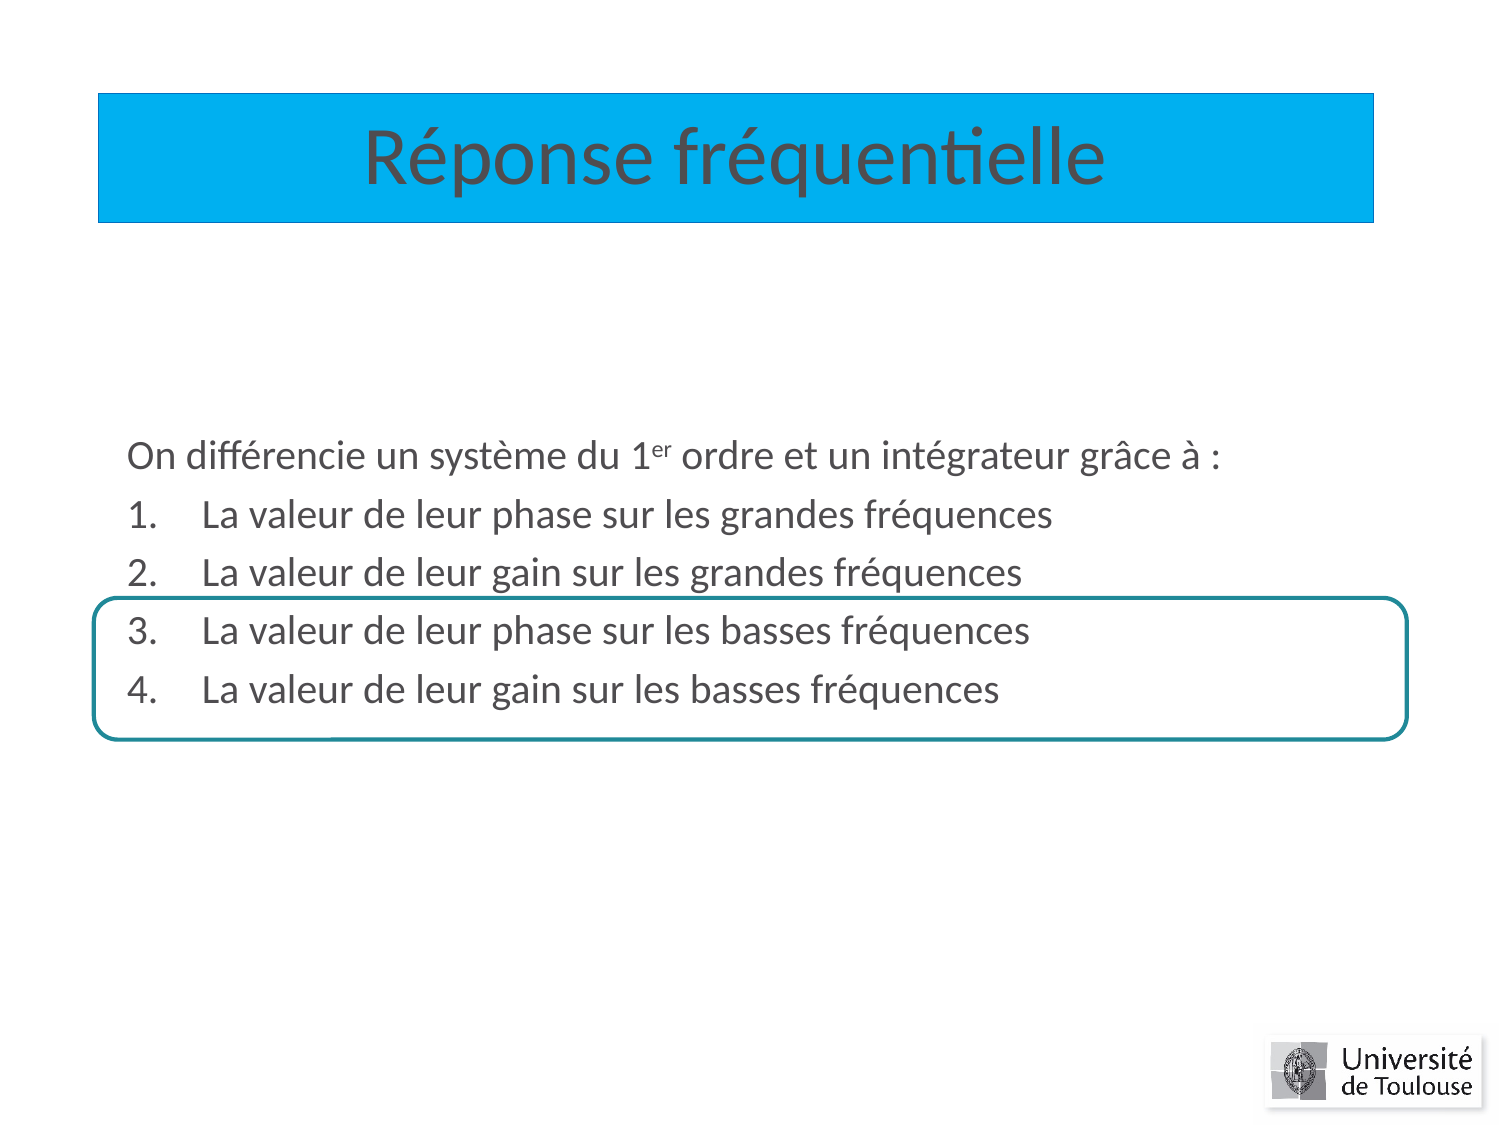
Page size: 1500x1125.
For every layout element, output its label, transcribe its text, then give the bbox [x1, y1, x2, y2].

text_box [91, 596, 112, 742]
text_box Réponse fréquentielle [98, 93, 1374, 223]
picture [1253, 1023, 1499, 1125]
list On différencie un système du 1er ordre et un intégrateur grâce à : La valeur de leur phase sur les grandes fréquences La valeur de leur gain sur les grandes fréquences La valeur de leur phase sur les basses fréquences La valeur de leur gain sur les basses fréquences [112, 420, 1436, 1096]
